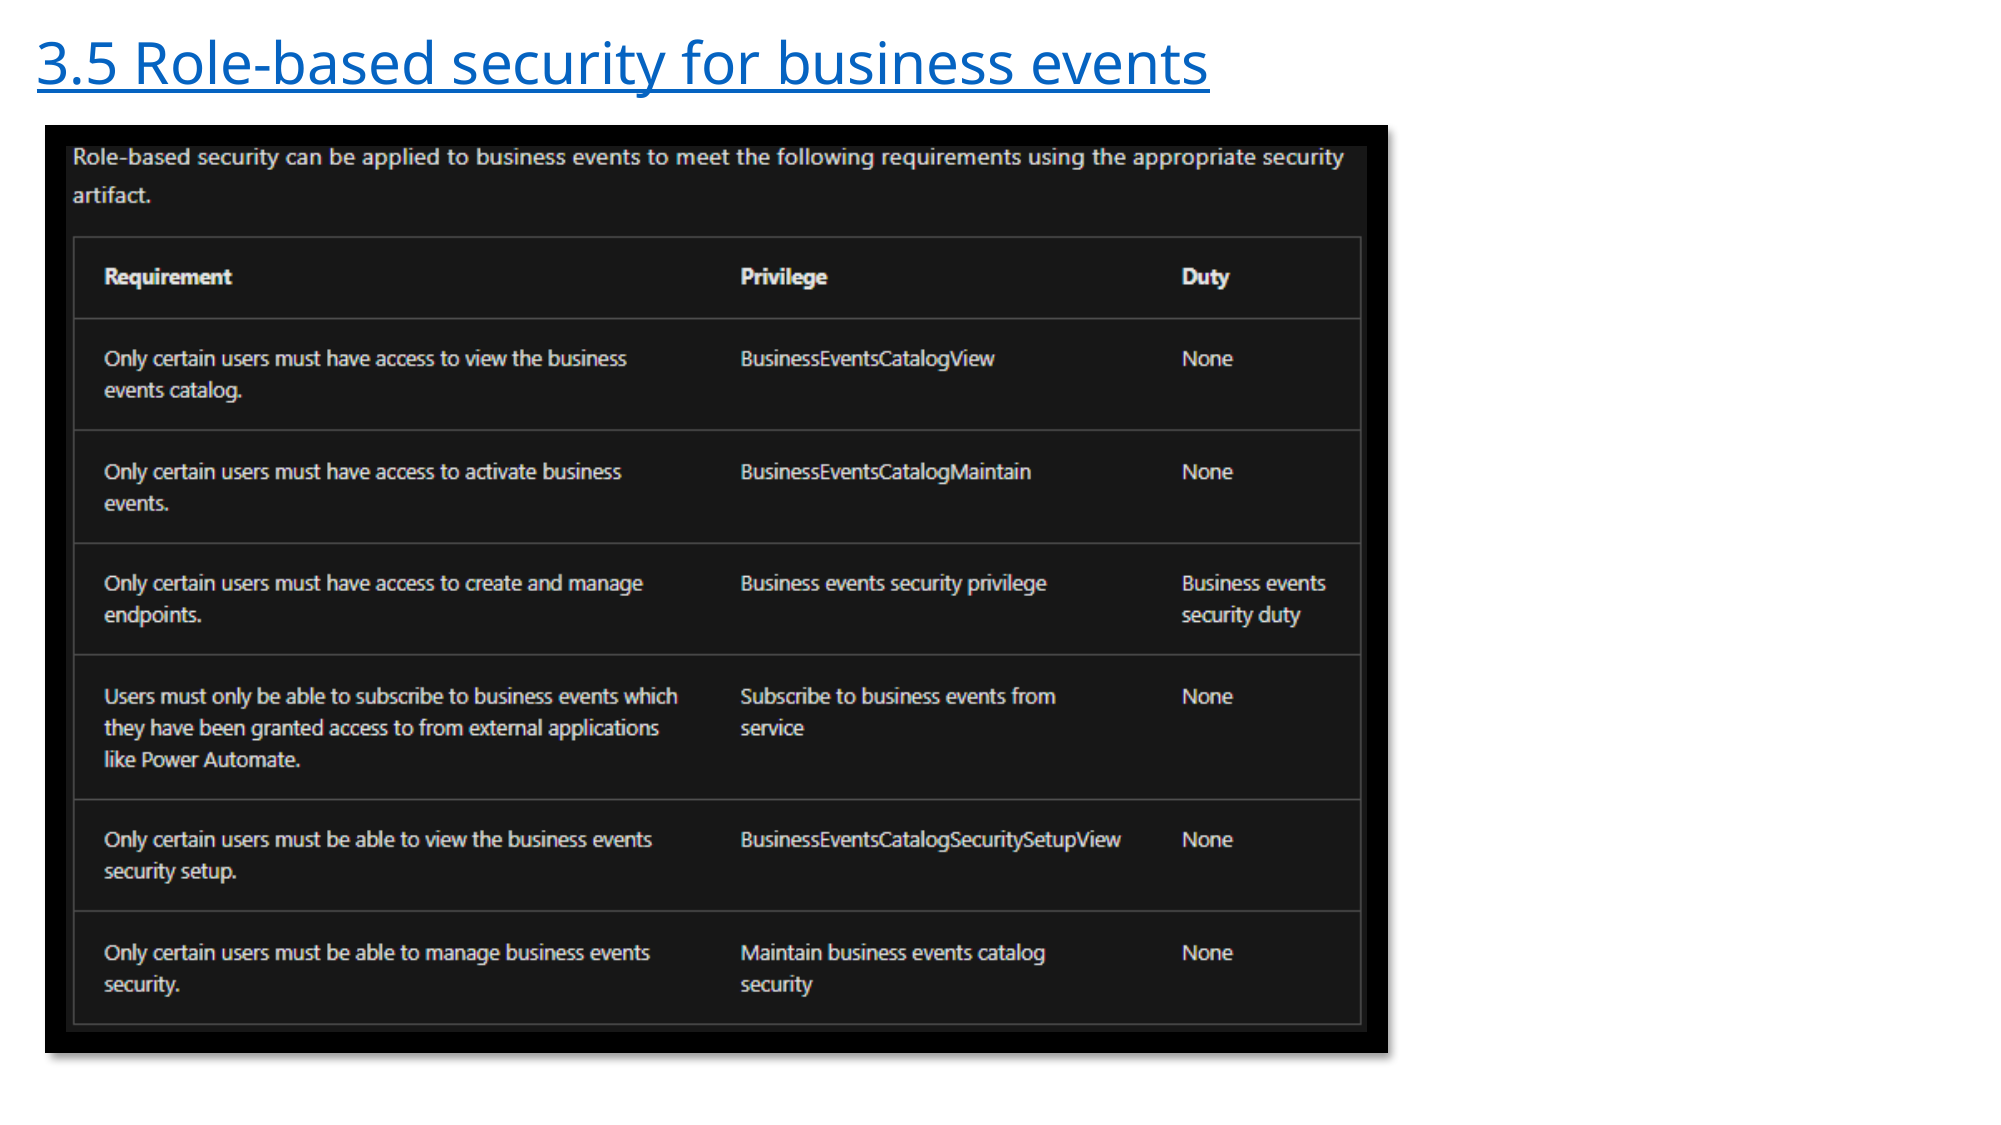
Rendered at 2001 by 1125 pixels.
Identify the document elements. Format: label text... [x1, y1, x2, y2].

picture [65, 146, 1367, 1032]
list 3.5 Role-based security for business events [21, 19, 1973, 103]
